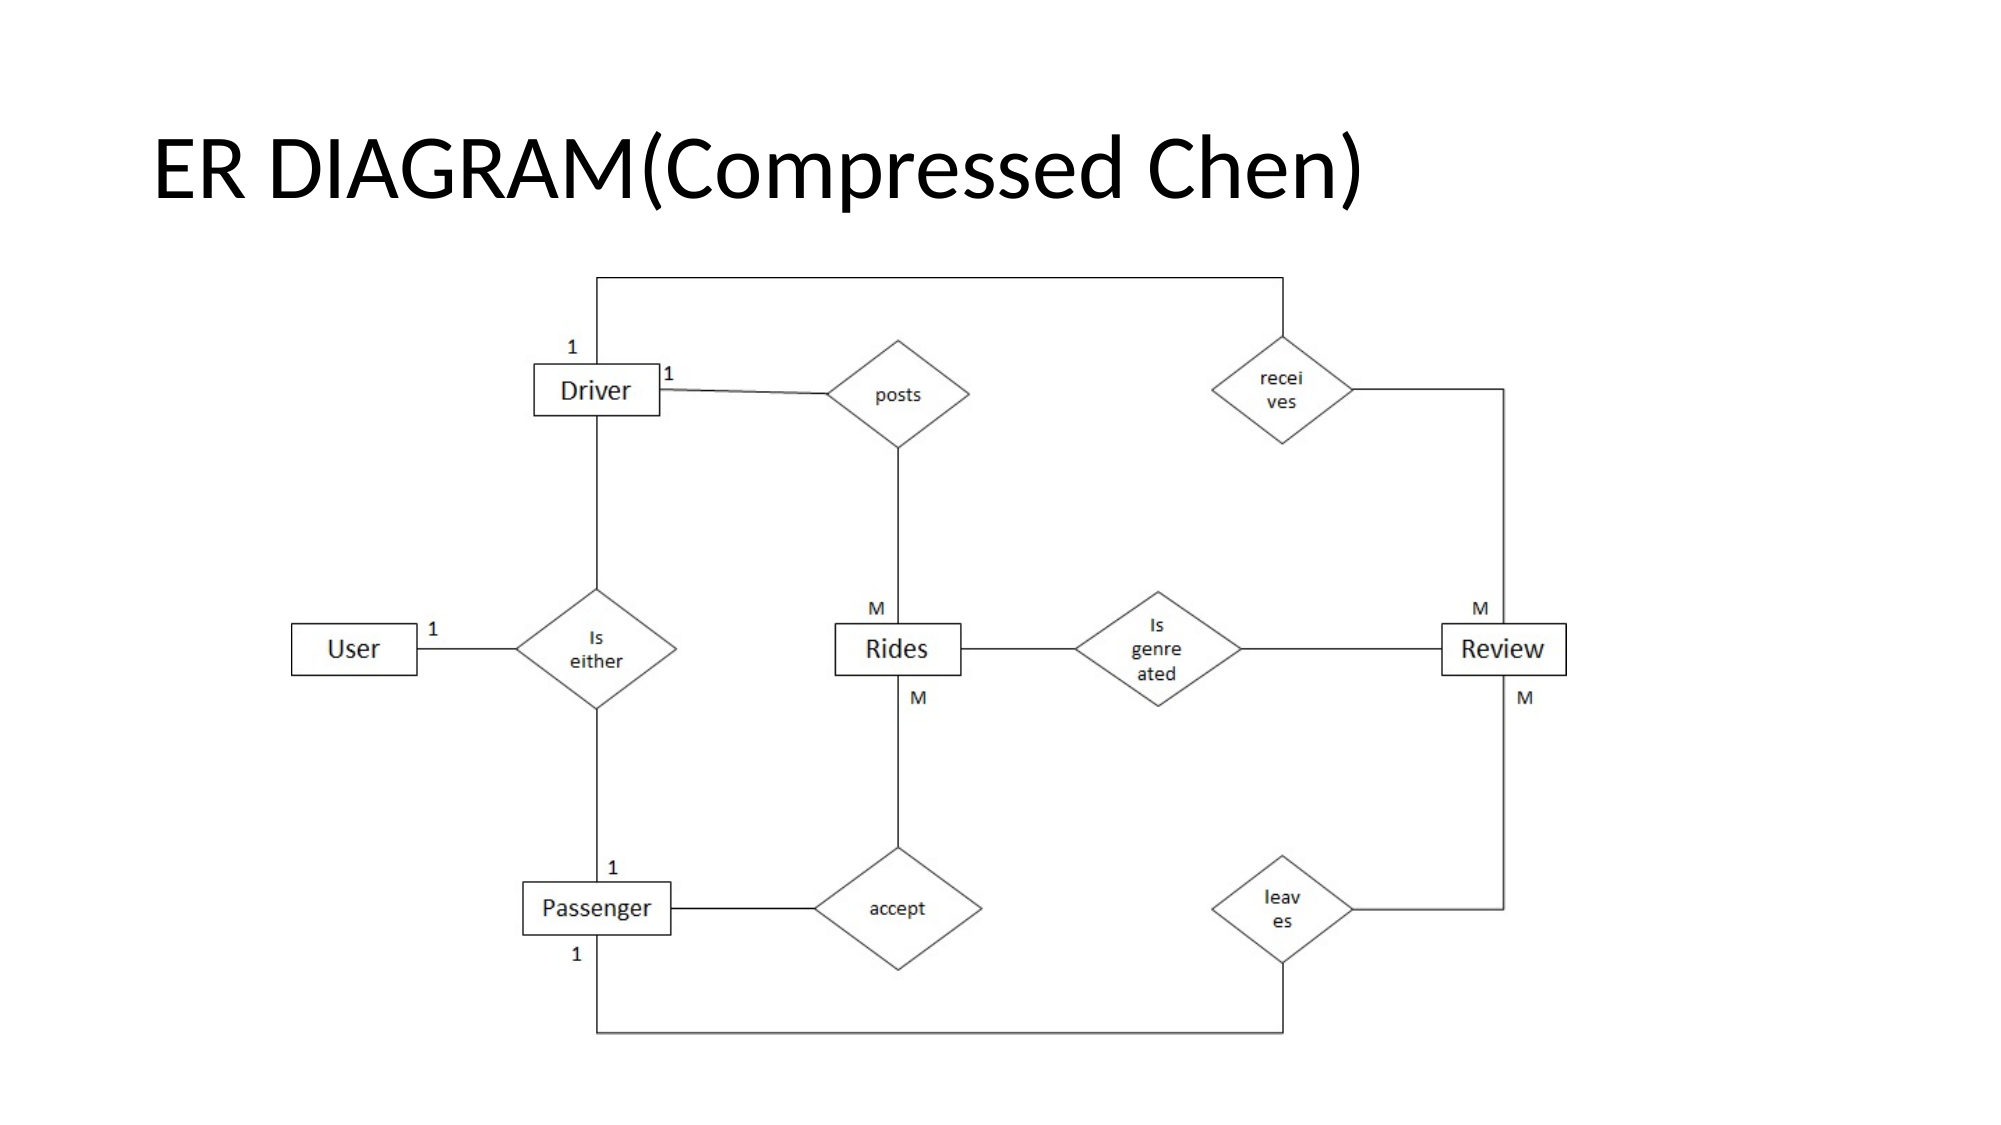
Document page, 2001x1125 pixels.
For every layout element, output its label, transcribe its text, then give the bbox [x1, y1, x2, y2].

picture [290, 276, 1568, 1035]
title ER DIAGRAM(Compressed Chen) [137, 59, 1863, 278]
